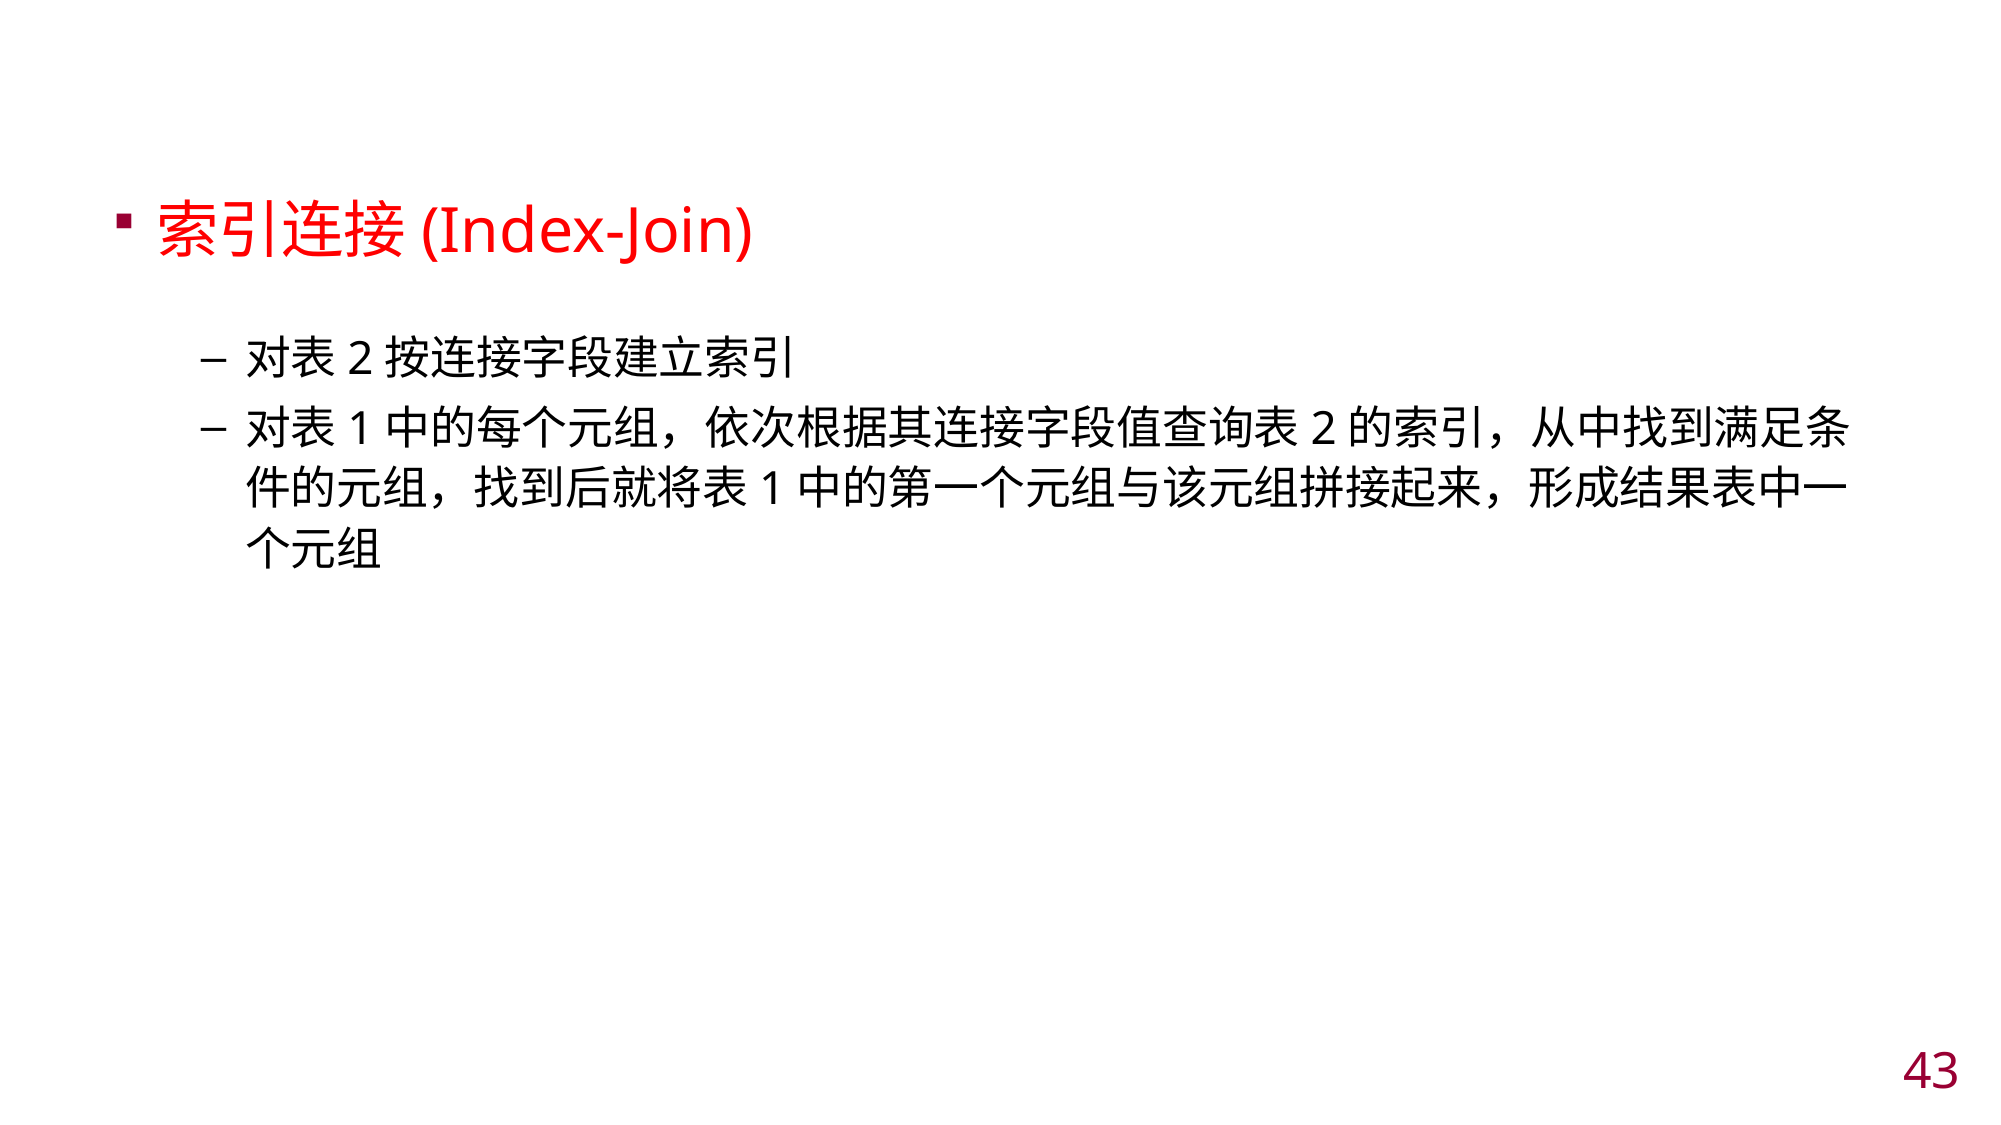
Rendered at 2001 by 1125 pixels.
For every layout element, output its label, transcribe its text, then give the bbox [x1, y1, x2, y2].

slide_number 42 [1550, 1048, 1975, 1096]
list 索引连接(Index-Join) 对表2按连接字段建立索引 对表1中的每个元组，依次根据其连接字段值查询表2的索引，从中找到满足条件的元组，找到后就将表1中的第一个元组与该元组拼接起来，形成结果表中一个元组 [97, 174, 1900, 1073]
